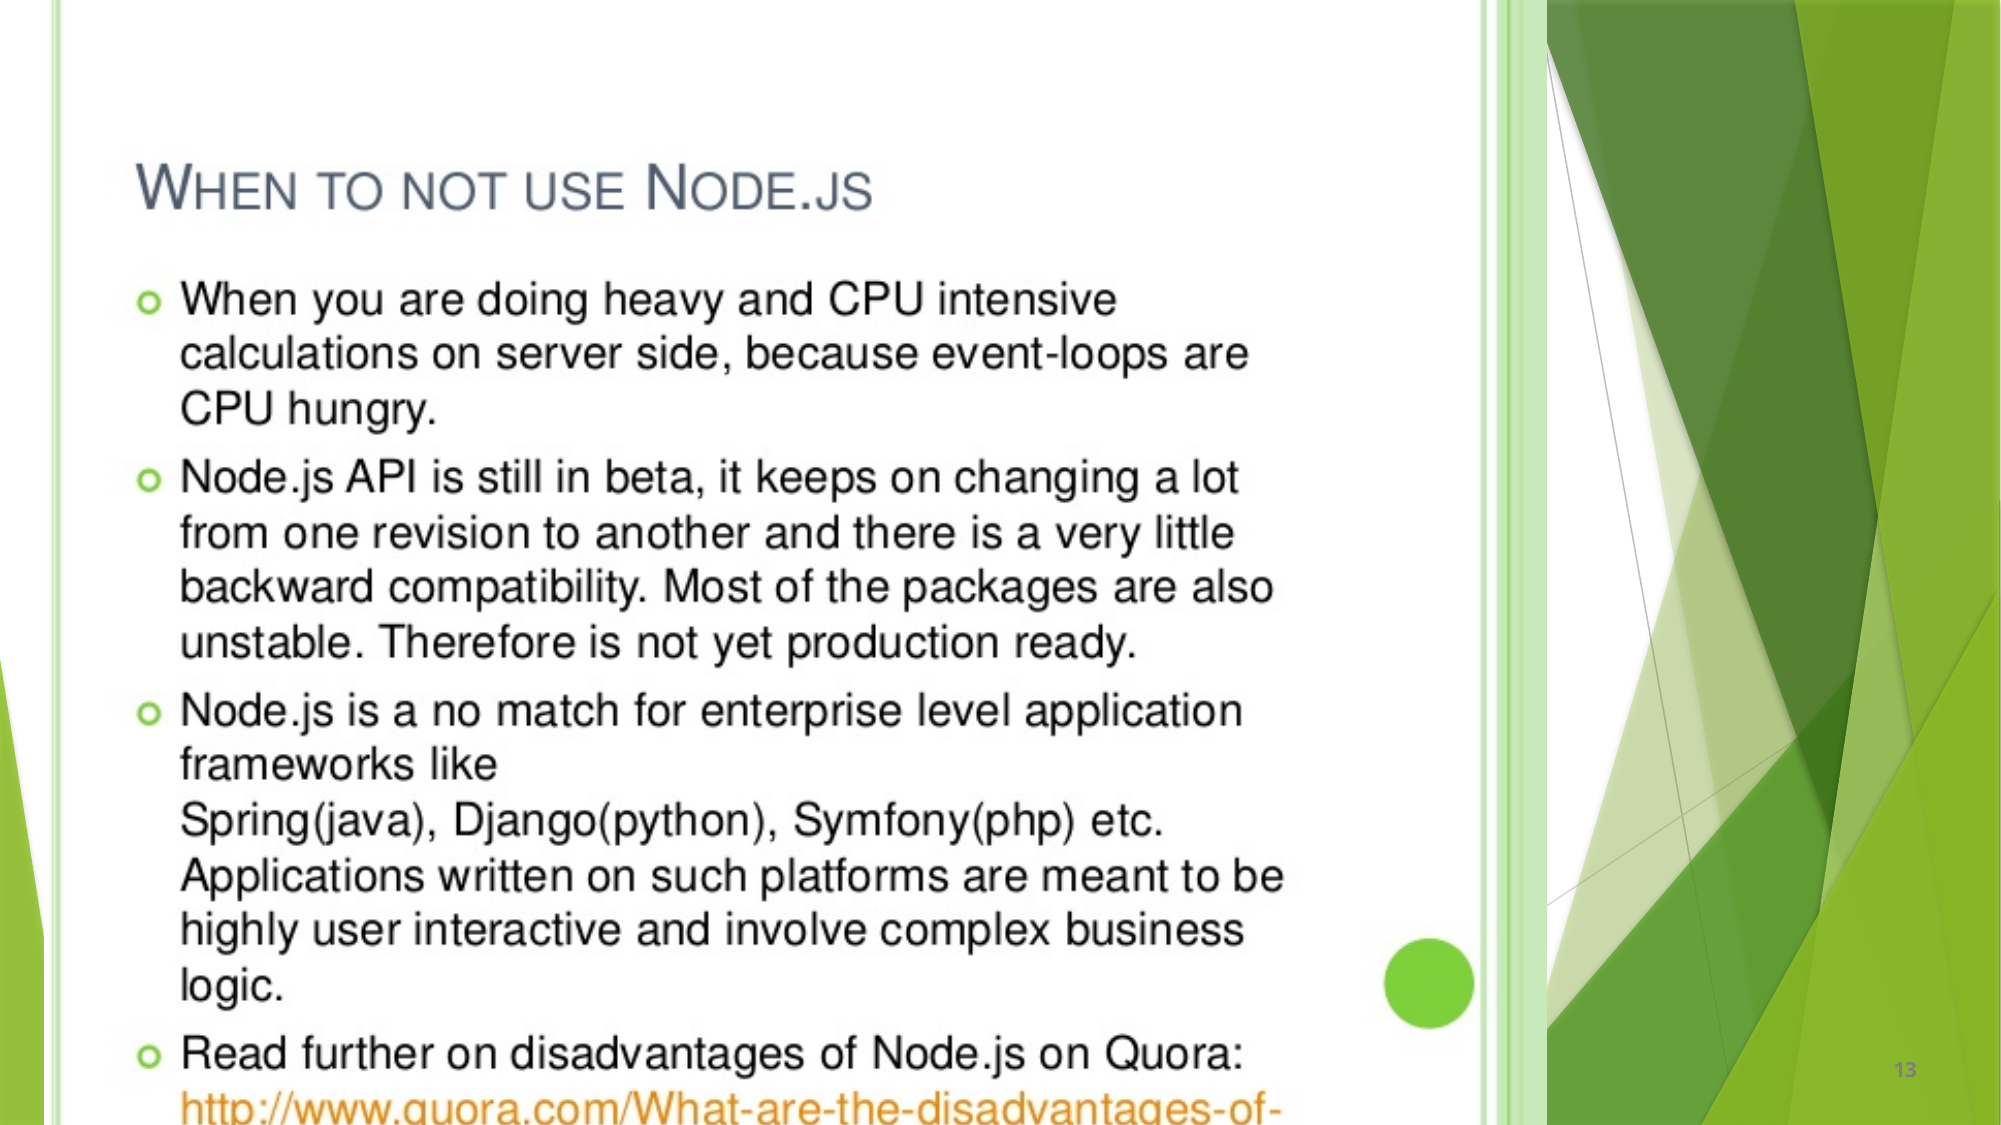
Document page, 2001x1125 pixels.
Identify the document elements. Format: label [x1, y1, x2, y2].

picture [43, 0, 1547, 1125]
